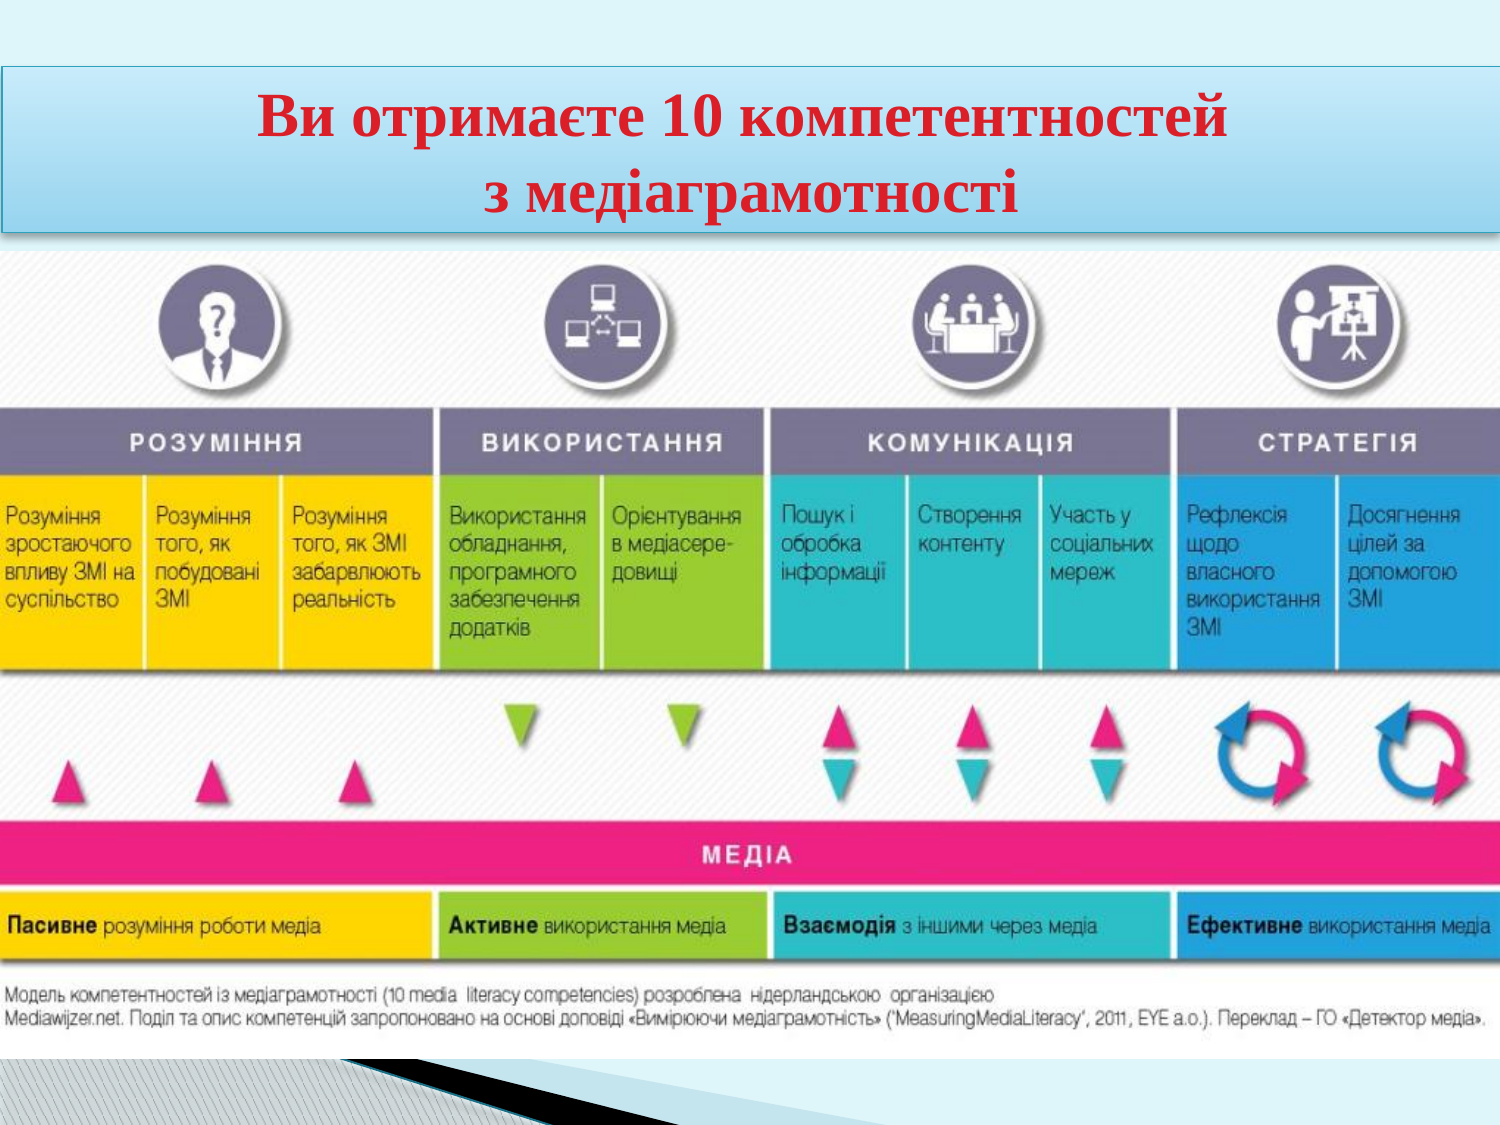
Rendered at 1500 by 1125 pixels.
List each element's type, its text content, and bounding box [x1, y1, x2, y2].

title Ви отримаєте 10 компетентностей з медіаграмотності [1, 66, 1500, 233]
picture [0, 251, 1500, 1059]
